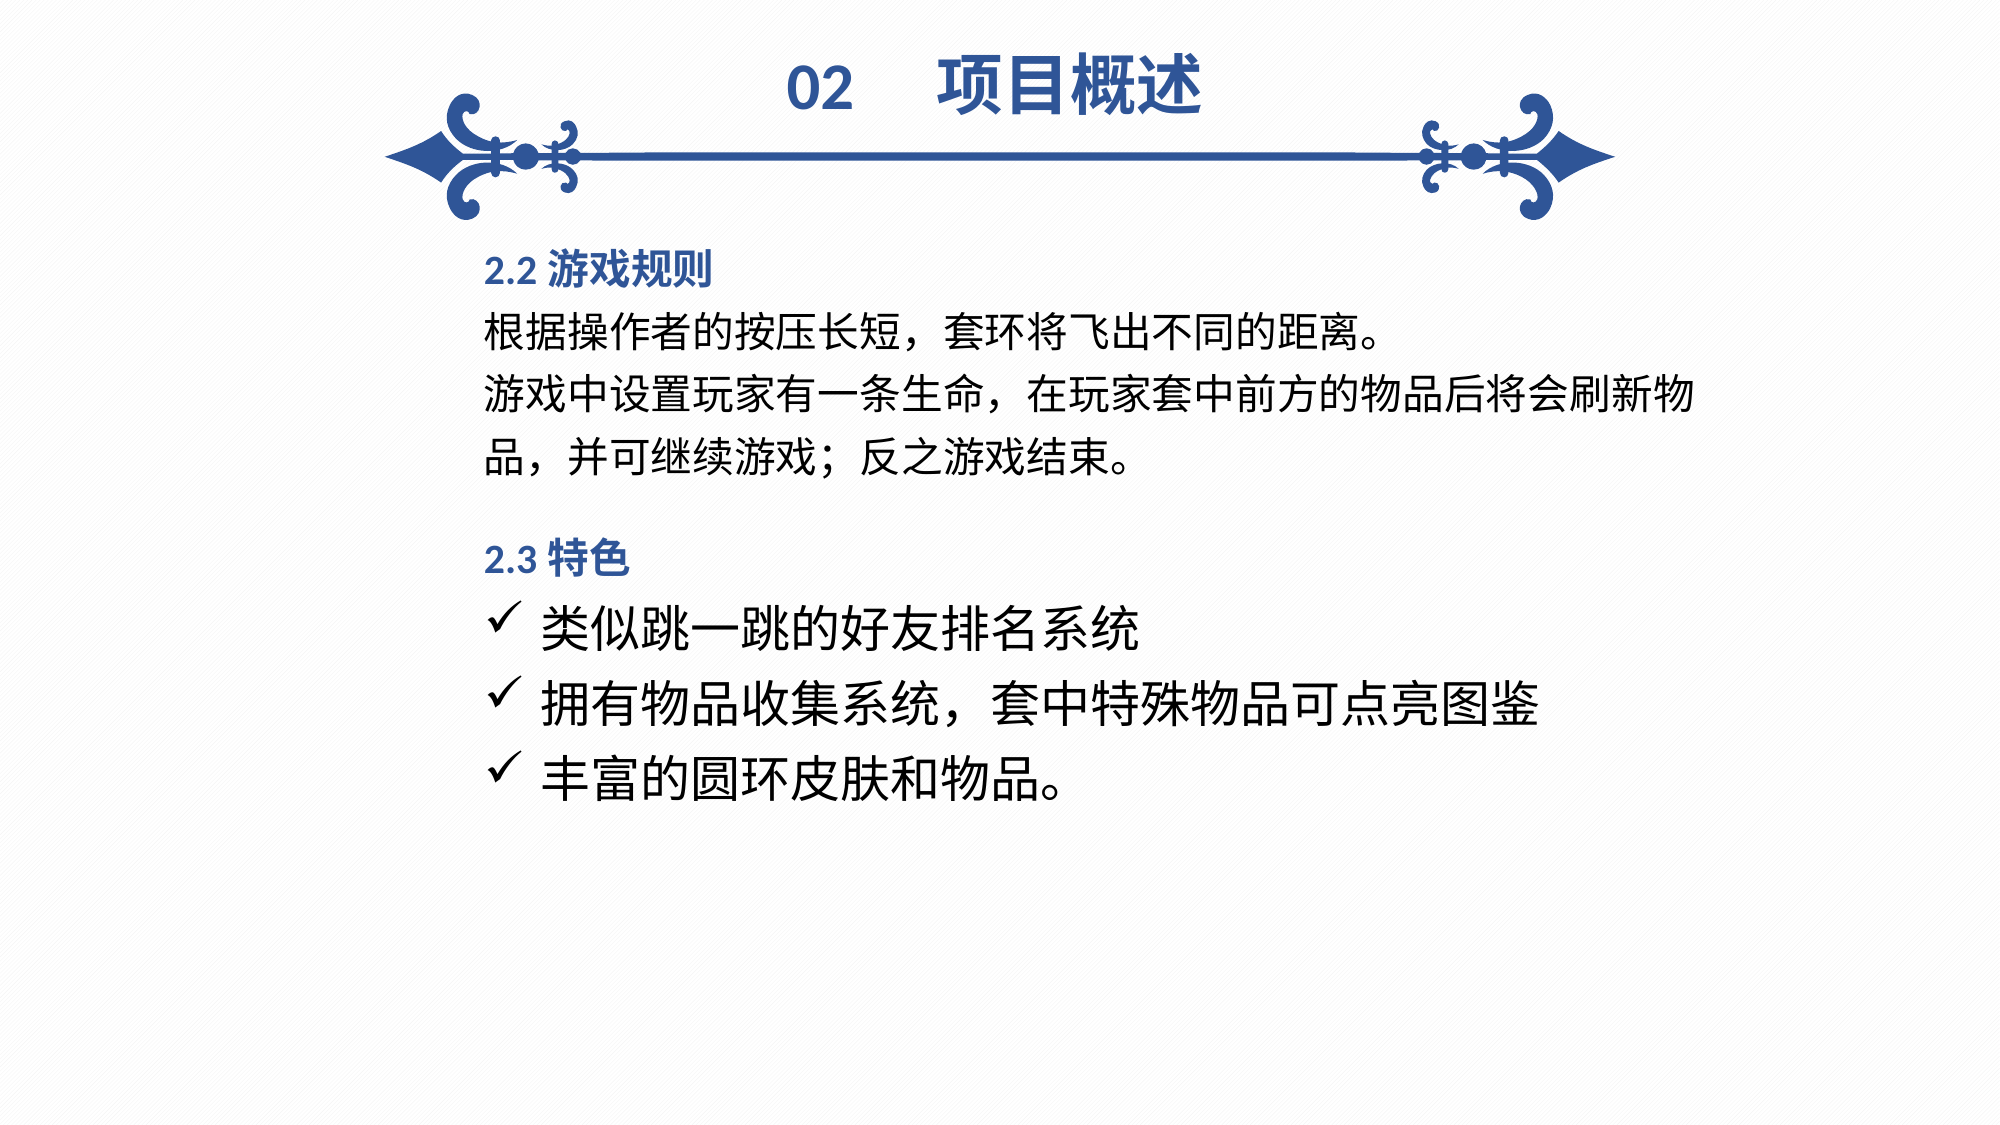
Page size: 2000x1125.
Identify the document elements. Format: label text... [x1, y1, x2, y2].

text_box 2.3特色 类似跳一跳的好友排名系统 拥有物品收集系统，套中特殊物品可点亮图鉴 丰富的圆环皮肤和物品。 [468, 512, 1711, 815]
text_box 2.2游戏规则 根据操作者的按压长短，套环将飞出不同的距离。 游戏中设置玩家有一条生命，在玩家套中前方的物品后将会刷新物品，并可继续游戏；反之游戏结束。 [468, 223, 1711, 488]
text_box 02 项目概述 [771, 35, 1229, 90]
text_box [384, 90, 1616, 224]
